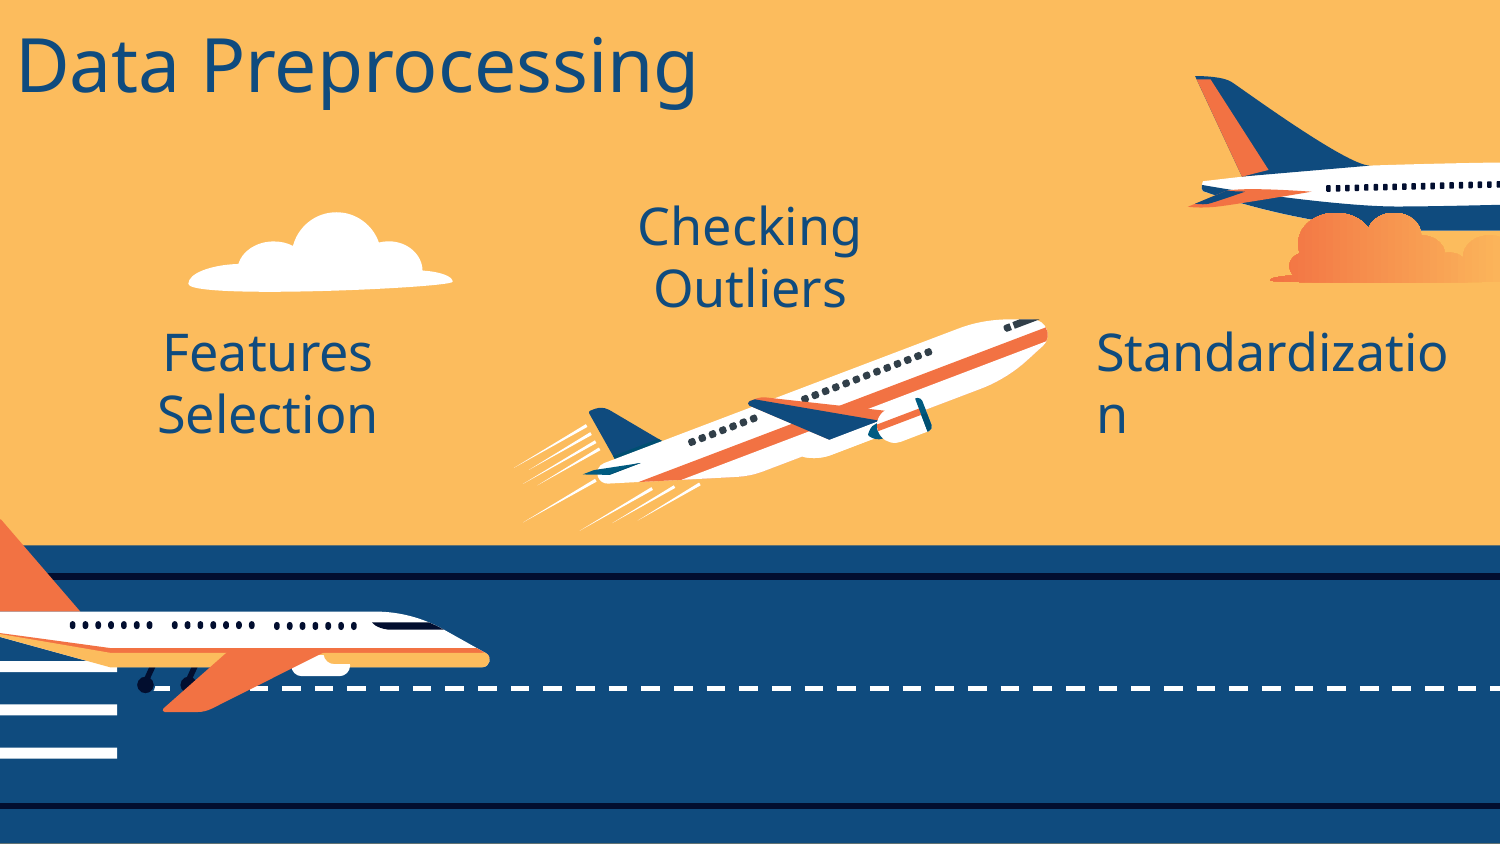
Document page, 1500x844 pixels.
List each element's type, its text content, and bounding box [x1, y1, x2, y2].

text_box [1187, 75, 1500, 231]
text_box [510, 315, 1064, 531]
title Data Preprocessing [0, 0, 998, 149]
text_box Features Selection [117, 338, 420, 426]
text_box Standardization [1081, 338, 1492, 425]
text_box [188, 212, 453, 292]
text_box Checking Outliers [599, 212, 902, 299]
text_box [1269, 238, 1500, 283]
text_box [0, 519, 493, 713]
